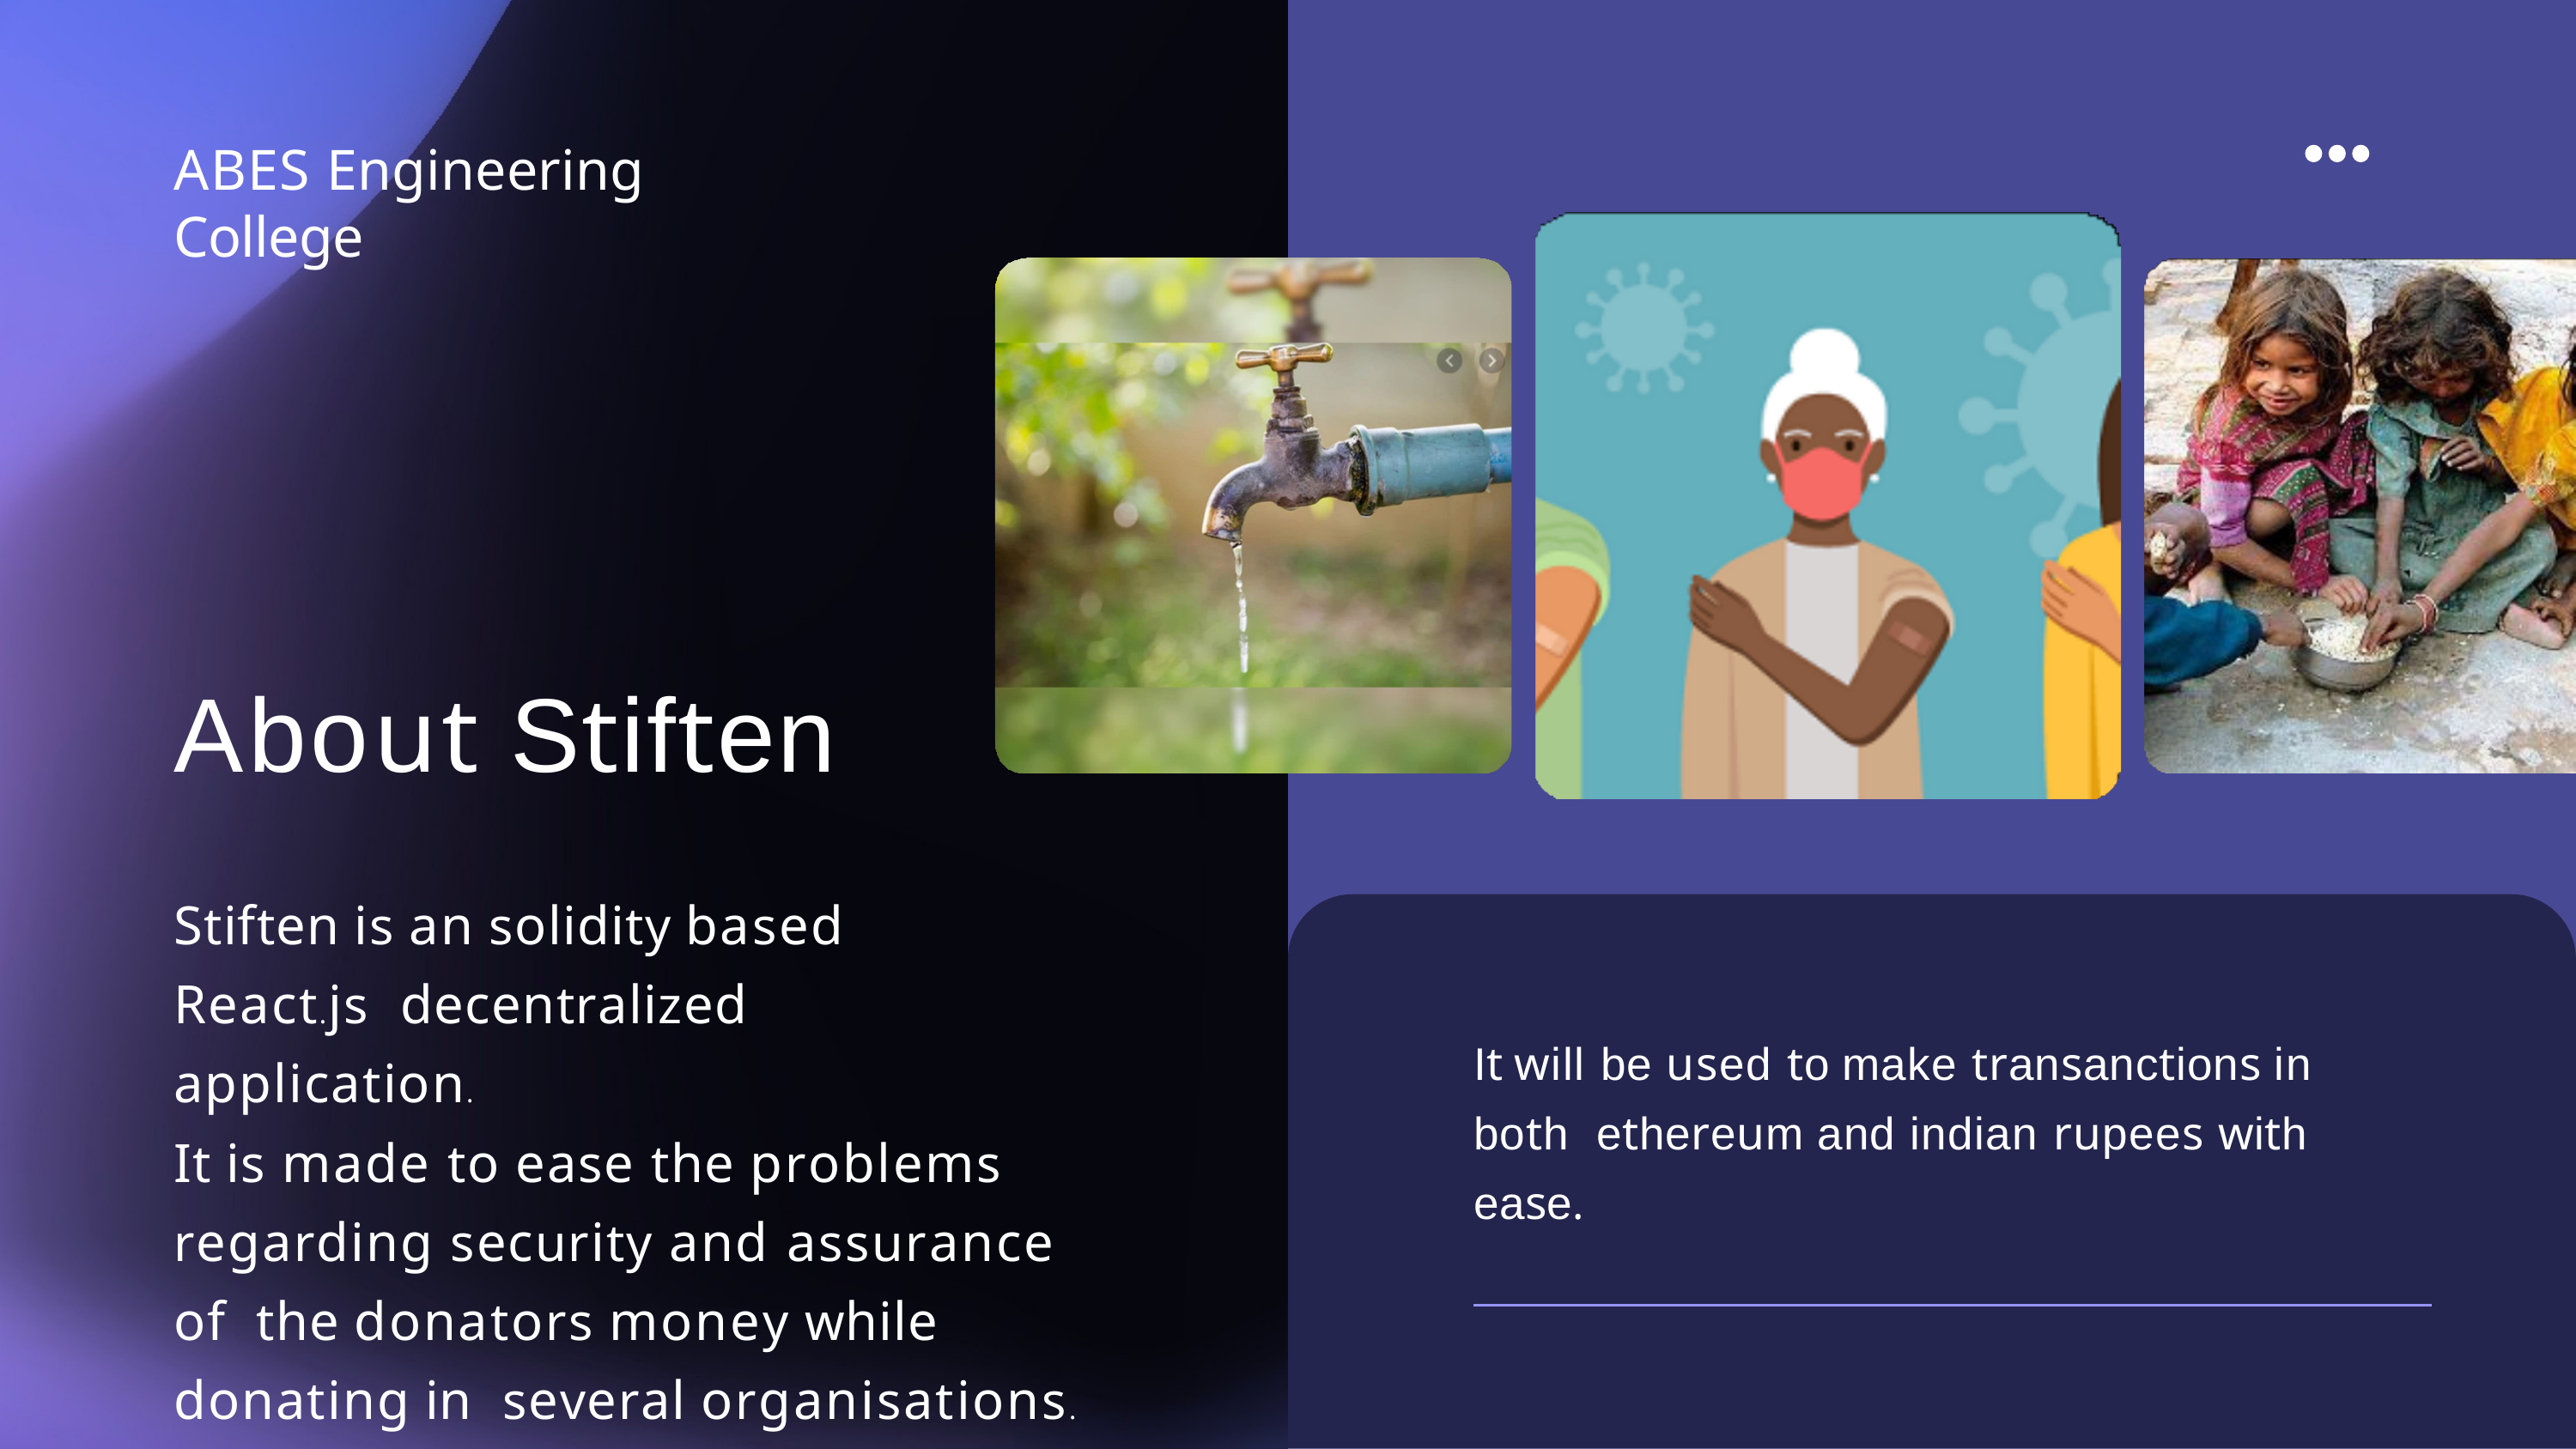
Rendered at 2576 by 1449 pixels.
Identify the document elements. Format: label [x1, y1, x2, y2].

text_box [0, 0, 1512, 1449]
text_box [1287, 894, 2576, 1449]
text_box [2352, 144, 2370, 163]
text_box [2328, 144, 2346, 163]
text_box [2142, 257, 2576, 773]
text_box [2305, 144, 2323, 163]
text_box [1513, 0, 2576, 894]
text_box [1532, 210, 2122, 799]
